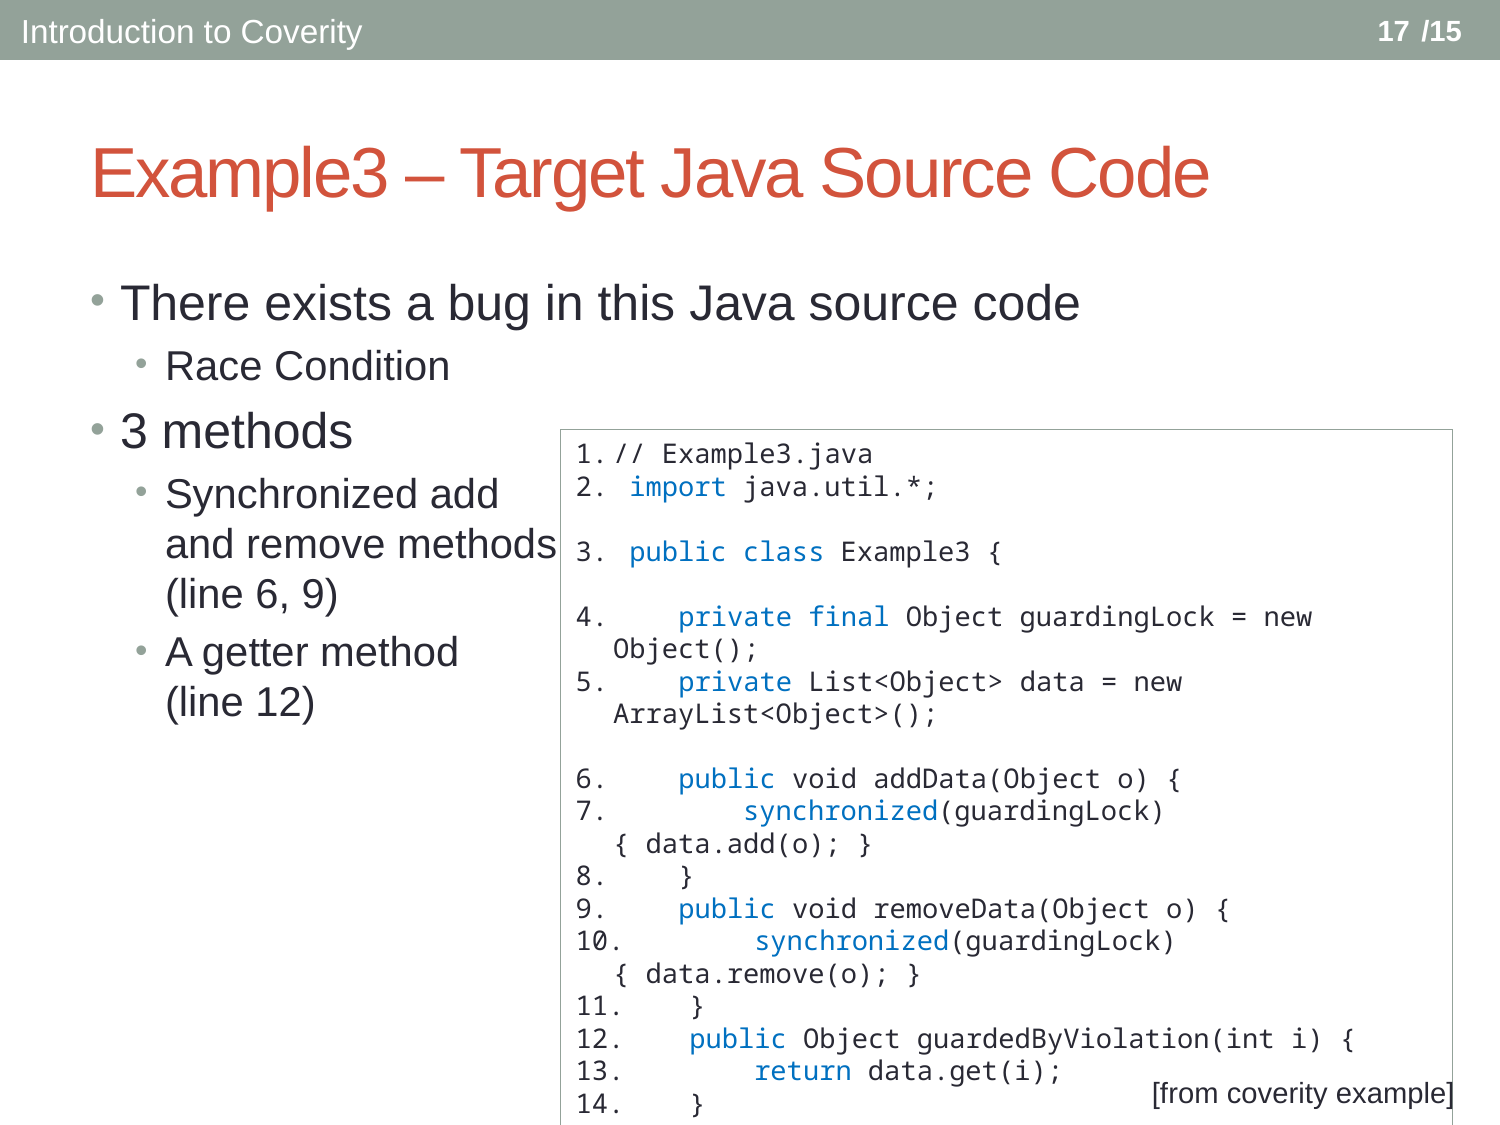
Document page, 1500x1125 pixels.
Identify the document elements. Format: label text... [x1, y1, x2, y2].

footer Introduction to Coverity [5, 9, 1294, 51]
list There exists a bug in this Java source code Race Condition 3 methods Synchronized add and remove methods (line 6, 9) A getter method (line 12) [75, 262, 1425, 1063]
text_box // Example3.java import java.util.*; public class Example3 { private final Object guardingLock = new Object(); private List<Object> data = new ArrayList<Object>(); public void addData(Object o) { synchronized(guardingLock) { data.add(o); } } public void removeData(Object o) { synchronized(guardingLock) { data.remove(o); } } public Object guardedByViolation(int i) { return data.get(i); } } [560, 429, 1453, 1125]
text_box [from coverity example] [1137, 1067, 1471, 1117]
title Example3 – Target Java Source Code [75, 87, 1425, 250]
slide_number 16 [1328, 3, 1425, 57]
